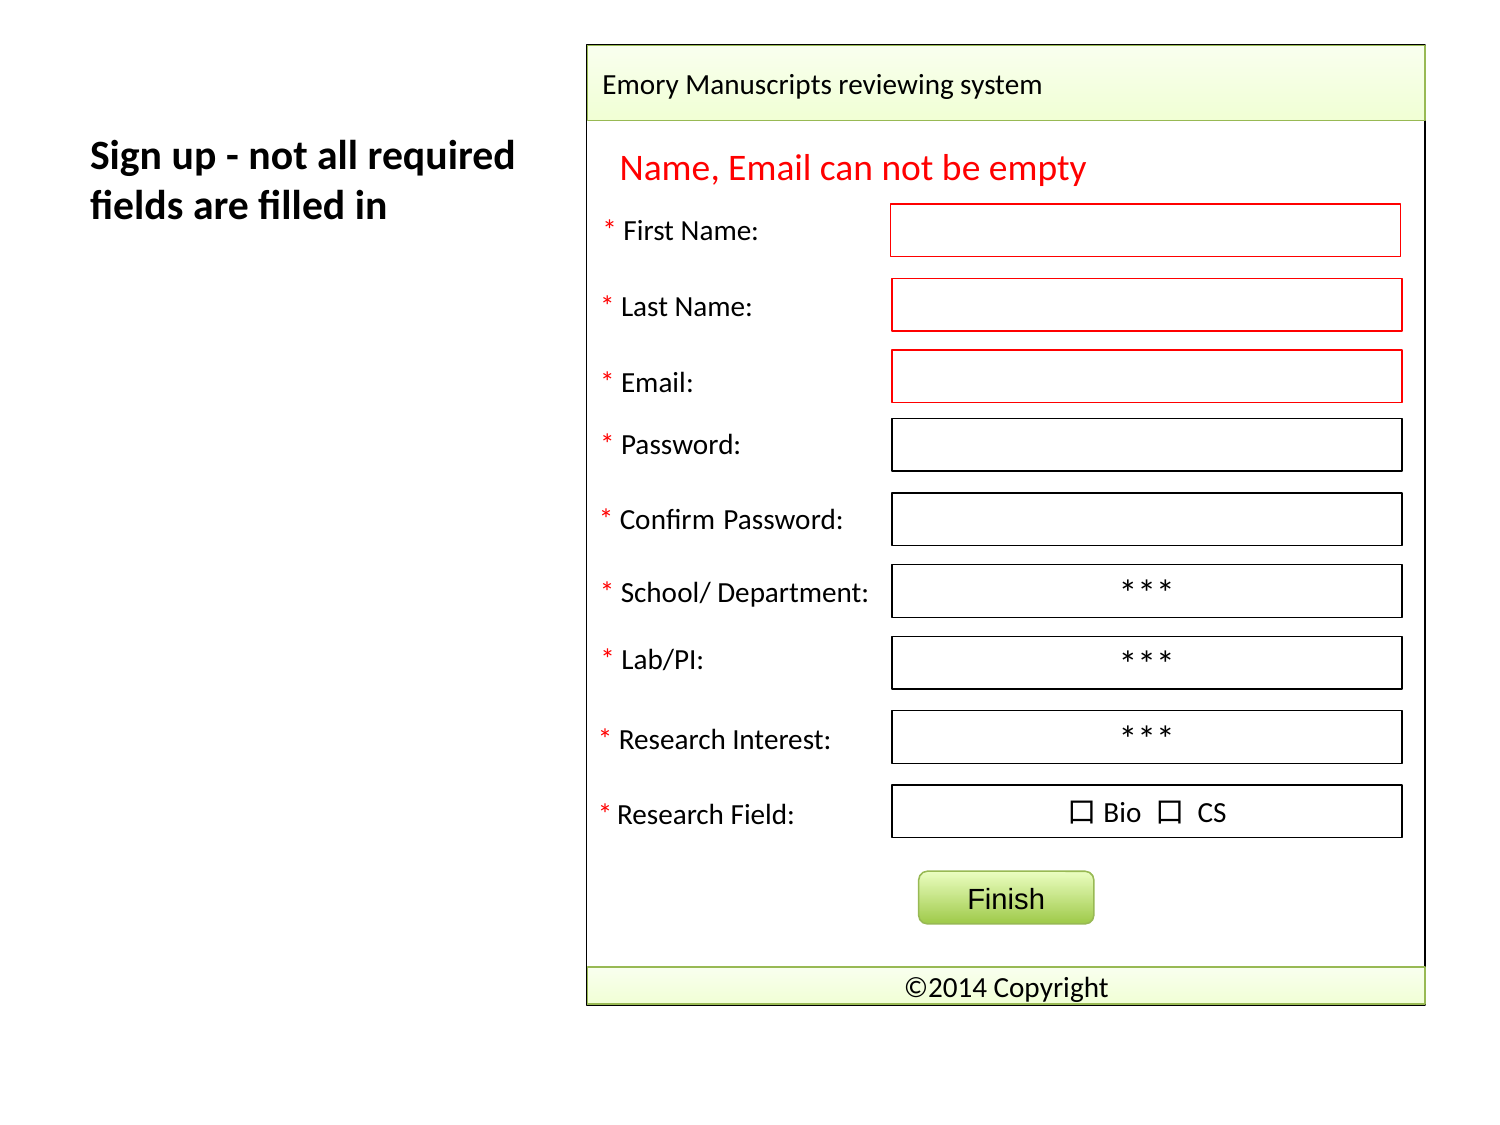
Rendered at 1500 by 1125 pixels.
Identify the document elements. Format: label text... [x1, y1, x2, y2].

text_box *** [891, 710, 1402, 764]
text_box * Last Name: [585, 267, 773, 342]
text_box * Research Interest: [582, 699, 869, 775]
text_box * School/ Department: [584, 553, 929, 629]
text_box [891, 350, 1402, 403]
text_box * Email: [585, 342, 773, 418]
text_box * Password: [585, 405, 871, 480]
text_box * Lab/PI: [585, 629, 786, 696]
text_box Emory Manuscripts reviewing system [587, 45, 1425, 121]
text_box [891, 278, 1402, 332]
text_box * Confirm Password: [583, 480, 892, 556]
text_box [890, 203, 1401, 257]
text_box * First Name: [587, 191, 844, 267]
text_box * Research Field: [582, 774, 891, 850]
text_box Finish [918, 871, 1094, 924]
text_box [892, 492, 1402, 546]
text_box 口Bio 口 CS [891, 784, 1402, 838]
title Sign up - not all required fields are filled in [75, 44, 569, 236]
text_box *** [891, 564, 1402, 618]
text_box [891, 418, 1402, 472]
list Emory Manuscripts reviewing system [586, 44, 1425, 1005]
text_box *** [891, 636, 1402, 690]
text_box ©2014 Copyright [587, 966, 1425, 1005]
